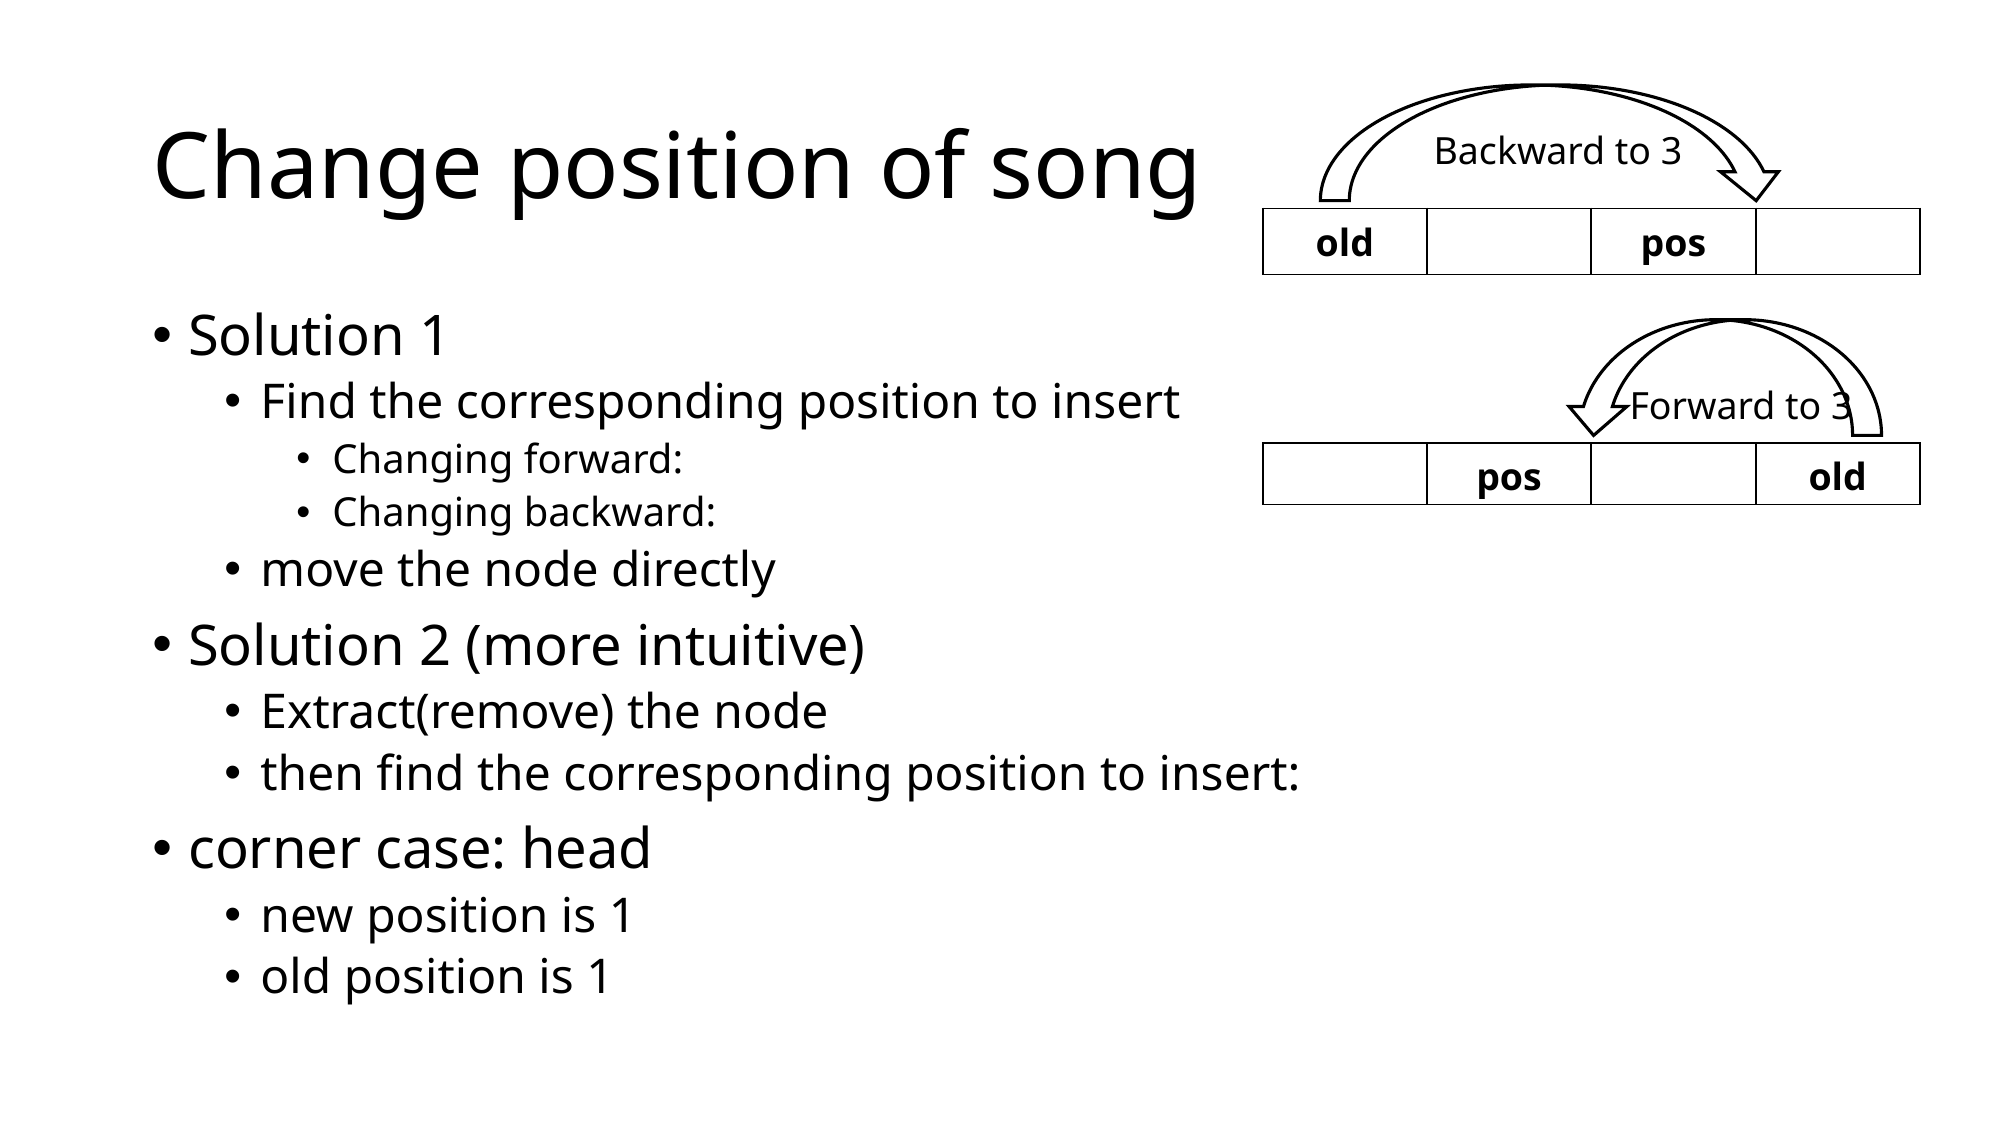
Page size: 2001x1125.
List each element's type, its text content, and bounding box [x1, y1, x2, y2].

table_header pos [1428, 444, 1590, 504]
table_header old [1757, 444, 1919, 504]
table_header pos [1592, 209, 1755, 274]
table_header [1428, 209, 1590, 274]
table_header [1757, 209, 1919, 274]
text_box [1318, 83, 1782, 203]
table_header old [1264, 209, 1426, 274]
table_header [1264, 444, 1426, 504]
table_header [1592, 444, 1755, 504]
text_box Backward to 3 [1418, 119, 1711, 180]
text_box [1565, 318, 1863, 438]
text_box Forward to 3 [1614, 374, 1908, 435]
title Change position of song [137, 59, 1863, 278]
